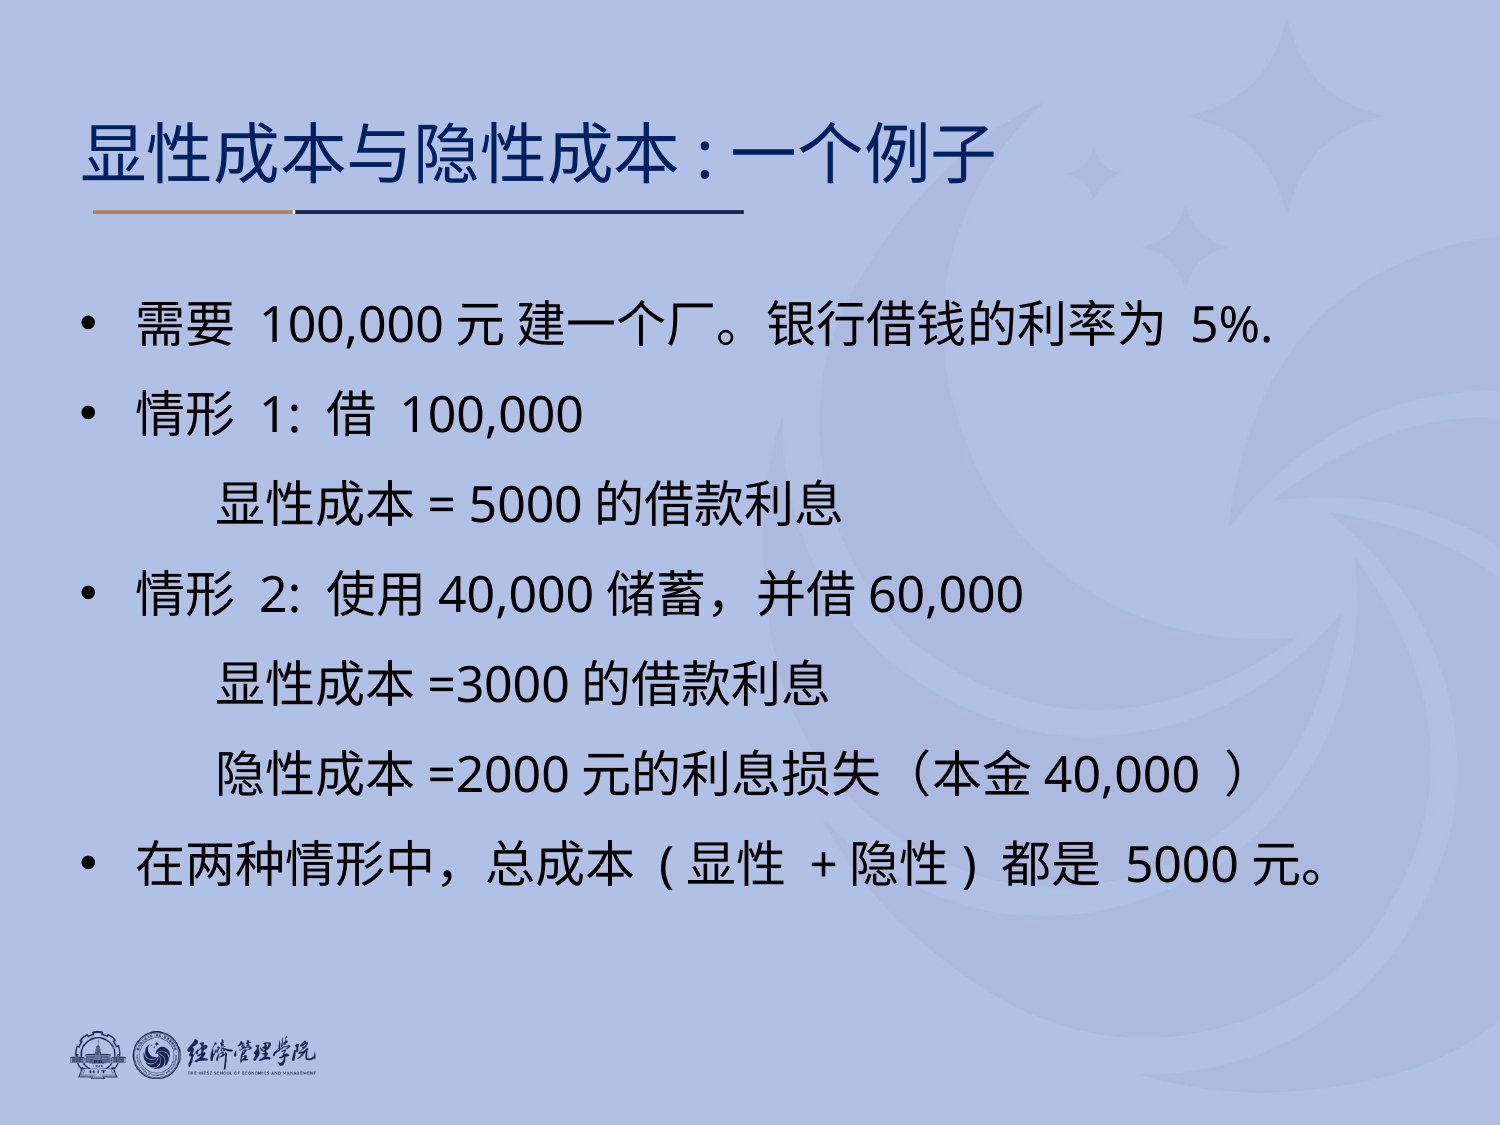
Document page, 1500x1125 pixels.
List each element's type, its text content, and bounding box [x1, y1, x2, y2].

text_box 需要 100,000元 建一个厂。银行借钱的利率为 5%. 情形 1: 借 100,000 显性成本= 5000的借款利息 情形 2: 使用40,000储蓄，并借60,000 显性成本=3000的借款利息 隐性成本=2000元的利息损失（本金40,000 ） 在两种情形中，总成本 (显性 +隐性) 都是 5000元。 [64, 255, 1388, 901]
title 显性成本与隐性成本:一个例子 [64, 113, 1234, 191]
picture [0, 0, 1500, 1125]
